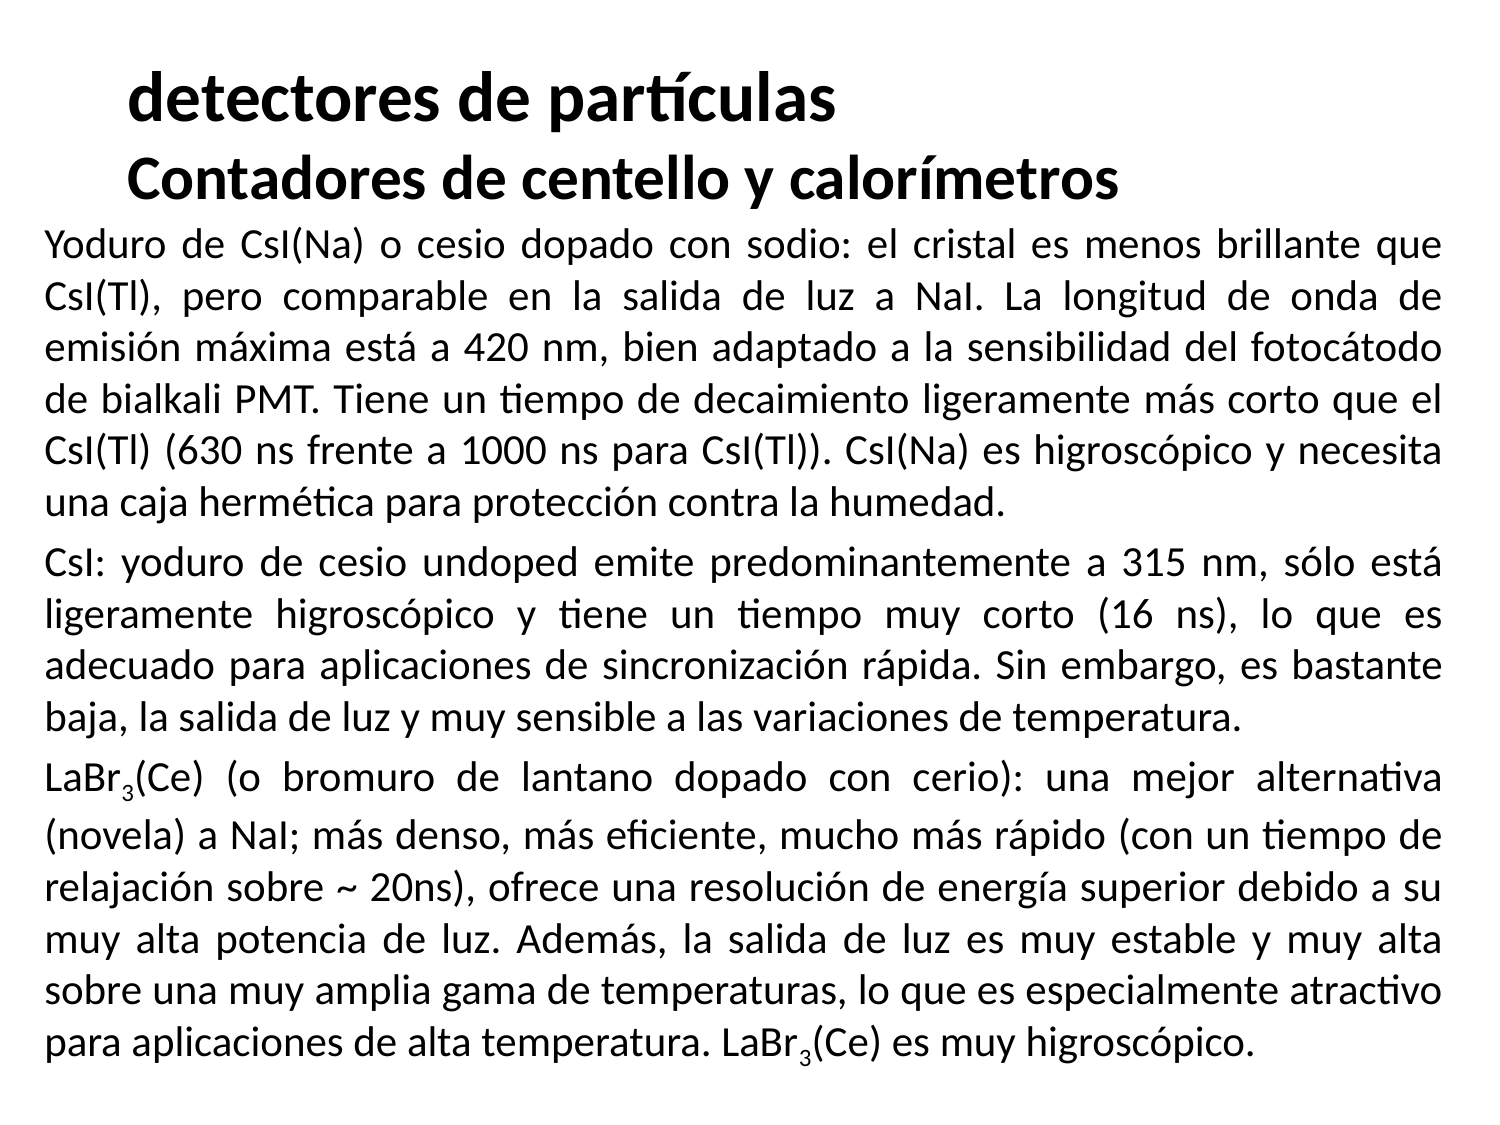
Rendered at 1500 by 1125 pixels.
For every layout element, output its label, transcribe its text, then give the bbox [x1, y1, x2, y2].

subtitle Yoduro de CsI(Na) o cesio dopado con sodio: el cristal es menos brillante que CsI(Tl), pero comparable en la salida de luz a NaI. La longitud de onda de emisión máxima está a 420 nm, bien adaptado a la sensibilidad del fotocátodo de bialkali PMT. Tiene un tiempo de decaimiento ligeramente más corto que el CsI(Tl) (630 ns frente a 1000 ns para CsI(Tl)). CsI(Na) es higroscópico y necesita una caja hermética para protección contra la humedad. CsI: yoduro de cesio undoped emite predominantemente a 315 nm, sólo está ligeramente higroscópico y tiene un tiempo muy corto (16 ns), lo que es adecuado para aplicaciones de sincronización rápida. Sin embargo, es bastante baja, la salida de luz y muy sensible a las variaciones de temperatura. LaBr3(Ce) (o bromuro de lantano dopado con cerio): una mejor alternativa (novela) a NaI; más denso, más eficiente, mucho más rápido (con un tiempo de relajación sobre ~ 20ns), ofrece una resolución de energía superior debido a su muy alta potencia de luz. Además, la salida de luz es muy estable y muy alta sobre una muy amplia gama de temperaturas, lo que es especialmente atractivo para aplicaciones de alta temperatura. LaBr3(Ce) es muy higroscópico. [29, 208, 1459, 1094]
title detectores de partículas Contadores de centello y calorímetros [112, 42, 1388, 208]
